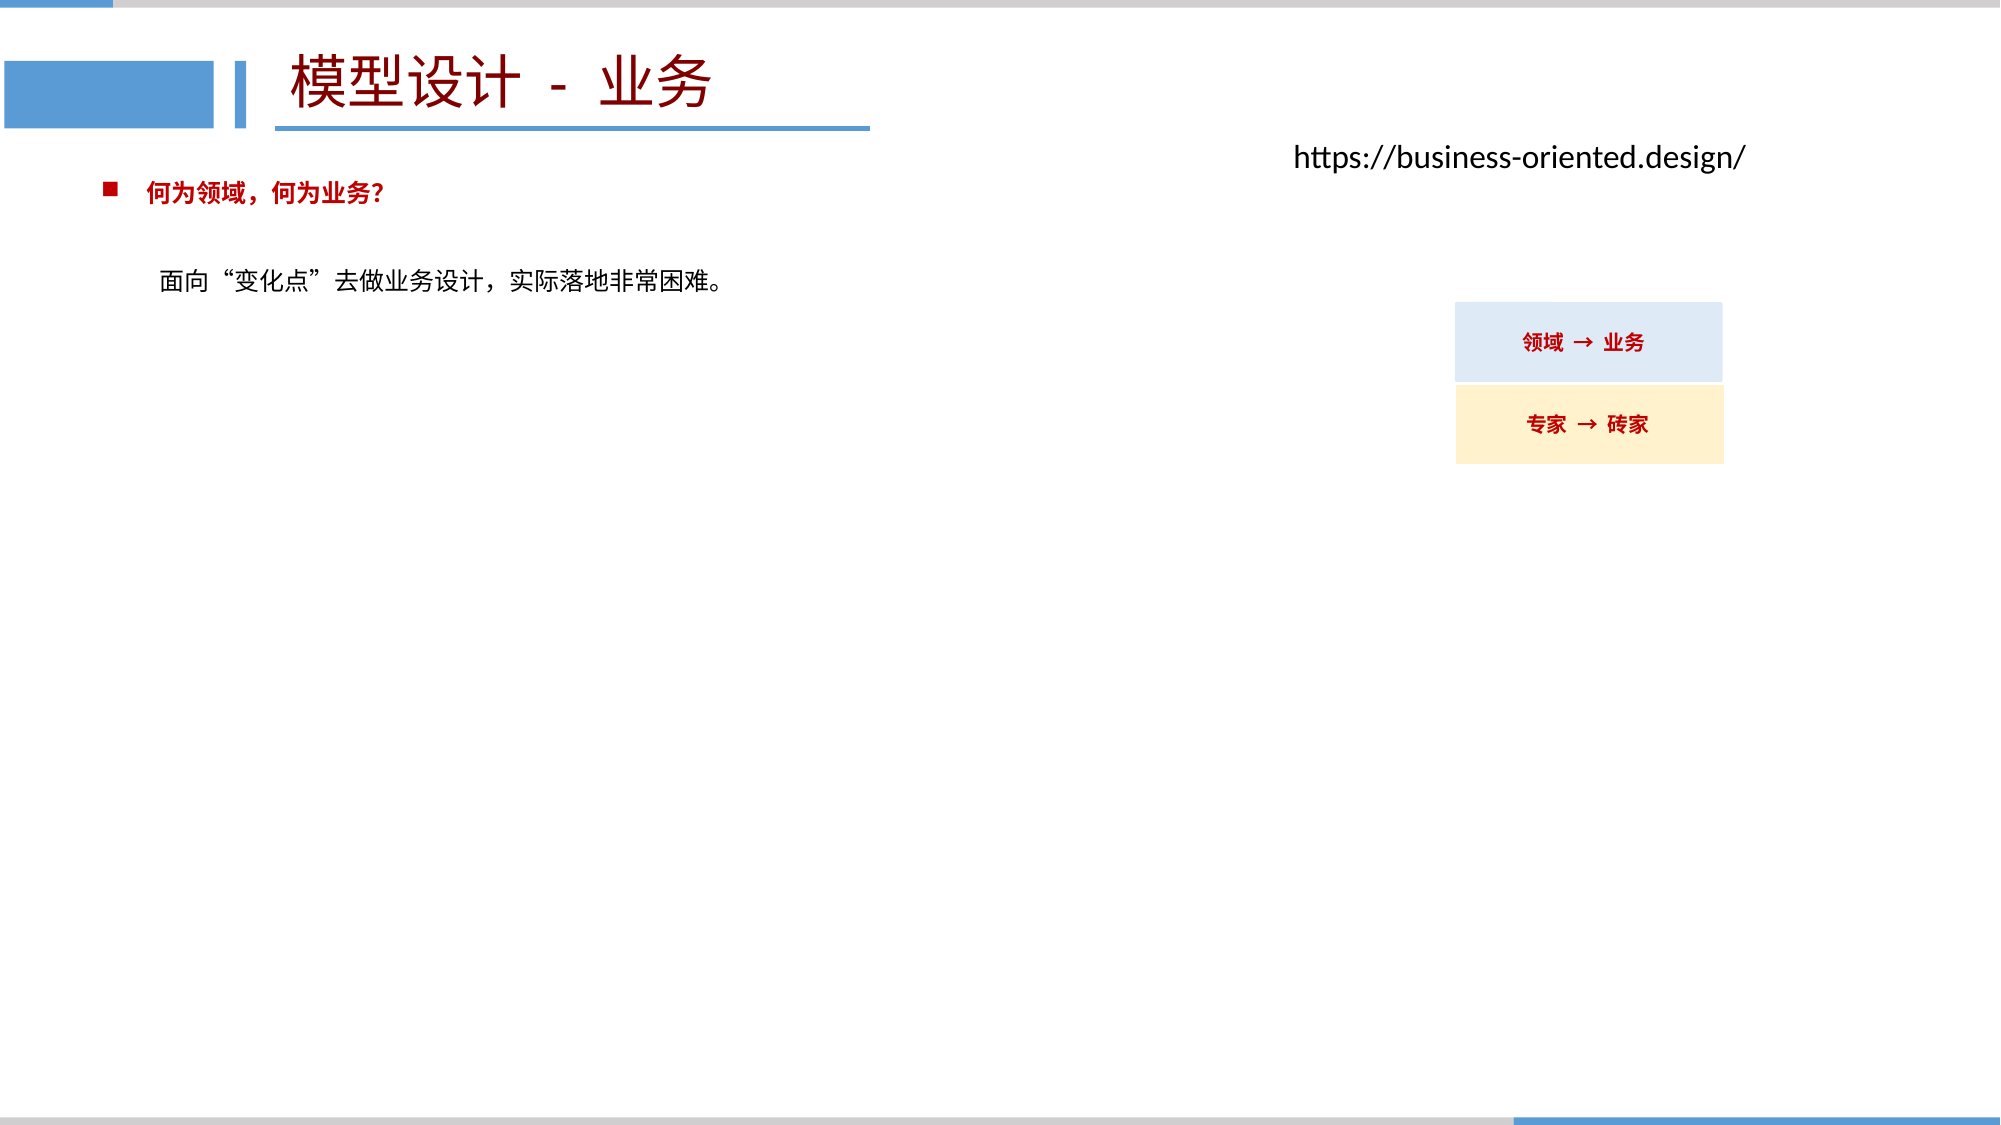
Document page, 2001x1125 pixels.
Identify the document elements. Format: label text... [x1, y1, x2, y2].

text_box 领域 → 业务 [1454, 301, 1723, 382]
title 模型设计 - 业务 [274, 41, 906, 129]
text_box [234, 60, 247, 129]
text_box 专家 → 砖家 [1456, 385, 1724, 464]
text_box 何为领域，何为业务？ [86, 155, 699, 215]
text_box https://business-oriented.design/ [1278, 128, 1838, 183]
text_box 面向“变化点”去做业务设计，实际落地非常困难。 [144, 242, 960, 303]
text_box [3, 60, 215, 129]
